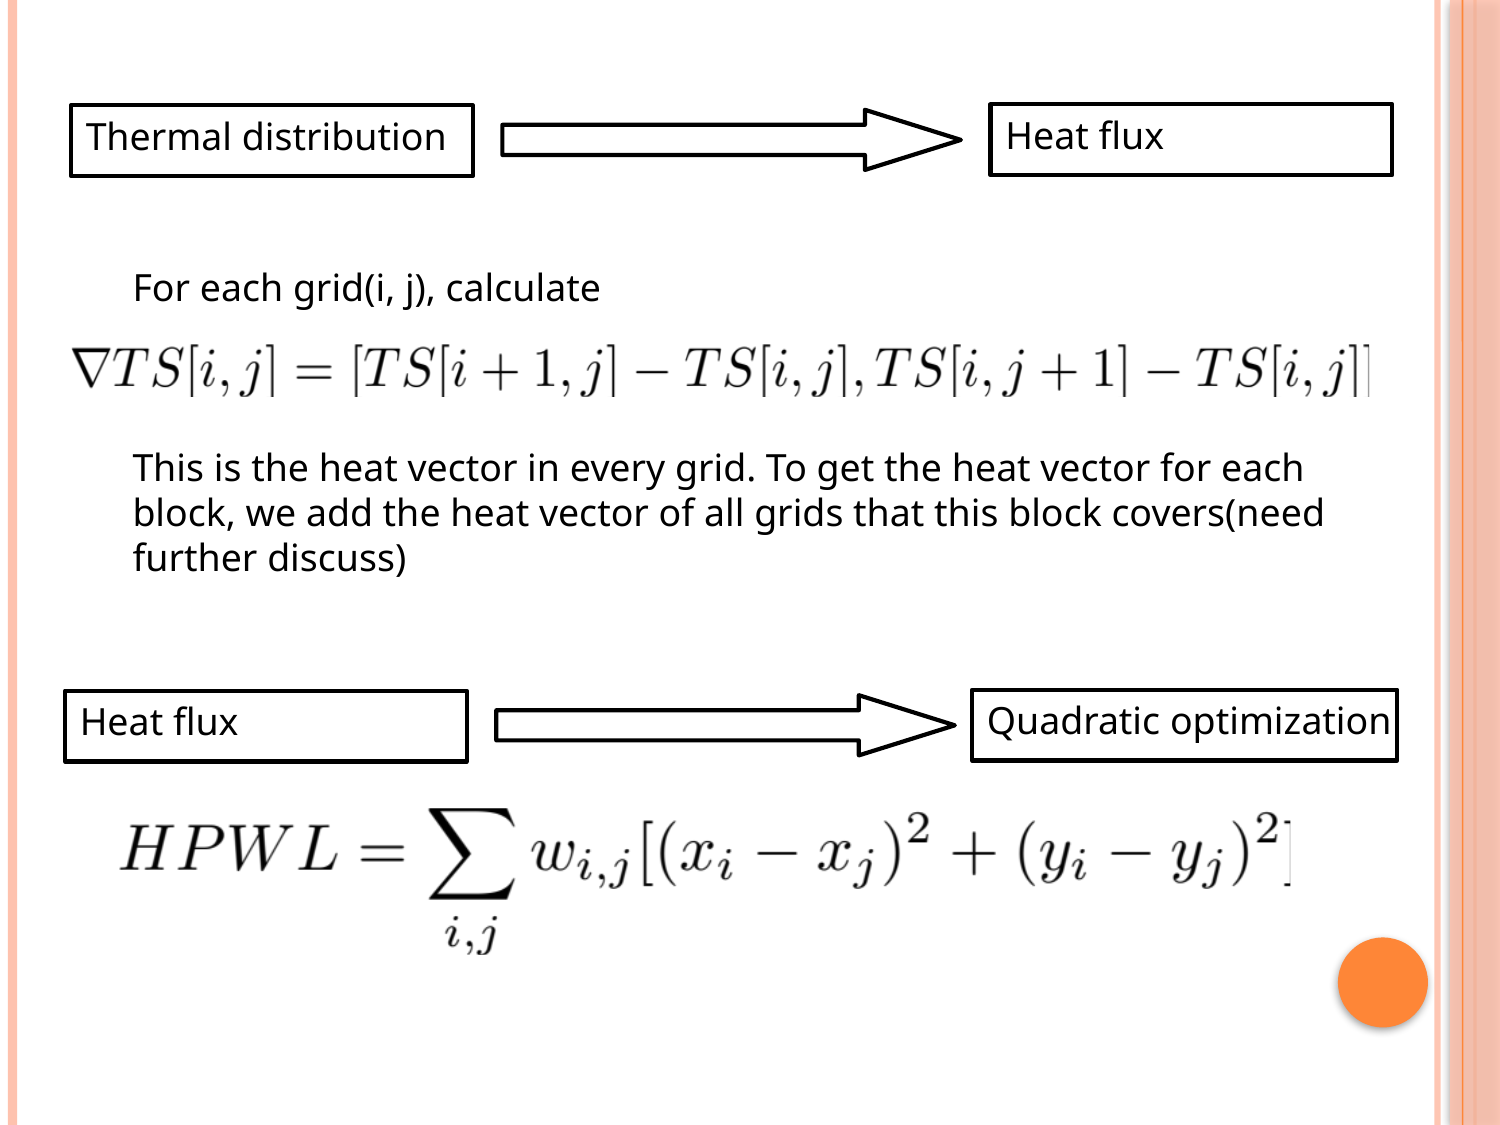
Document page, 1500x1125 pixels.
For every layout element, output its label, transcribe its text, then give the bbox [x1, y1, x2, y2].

picture [117, 806, 1291, 955]
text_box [971, 689, 1422, 762]
text_box [497, 693, 957, 758]
picture [70, 342, 1370, 398]
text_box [64, 690, 491, 763]
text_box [70, 104, 497, 177]
text_box For each grid(i, j), calculate This is the heat vector in every grid. To get the heat vector for each block, we add the heat vector of all grids that this block covers(need further discuss) [117, 256, 1369, 341]
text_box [990, 103, 1417, 176]
text_box [501, 107, 963, 172]
text_box For each grid(i, j), calculate This is the heat vector in every grid. To get the heat vector for each block, we add the heat vector of all grids that this block covers(need further discuss) [117, 406, 1369, 631]
